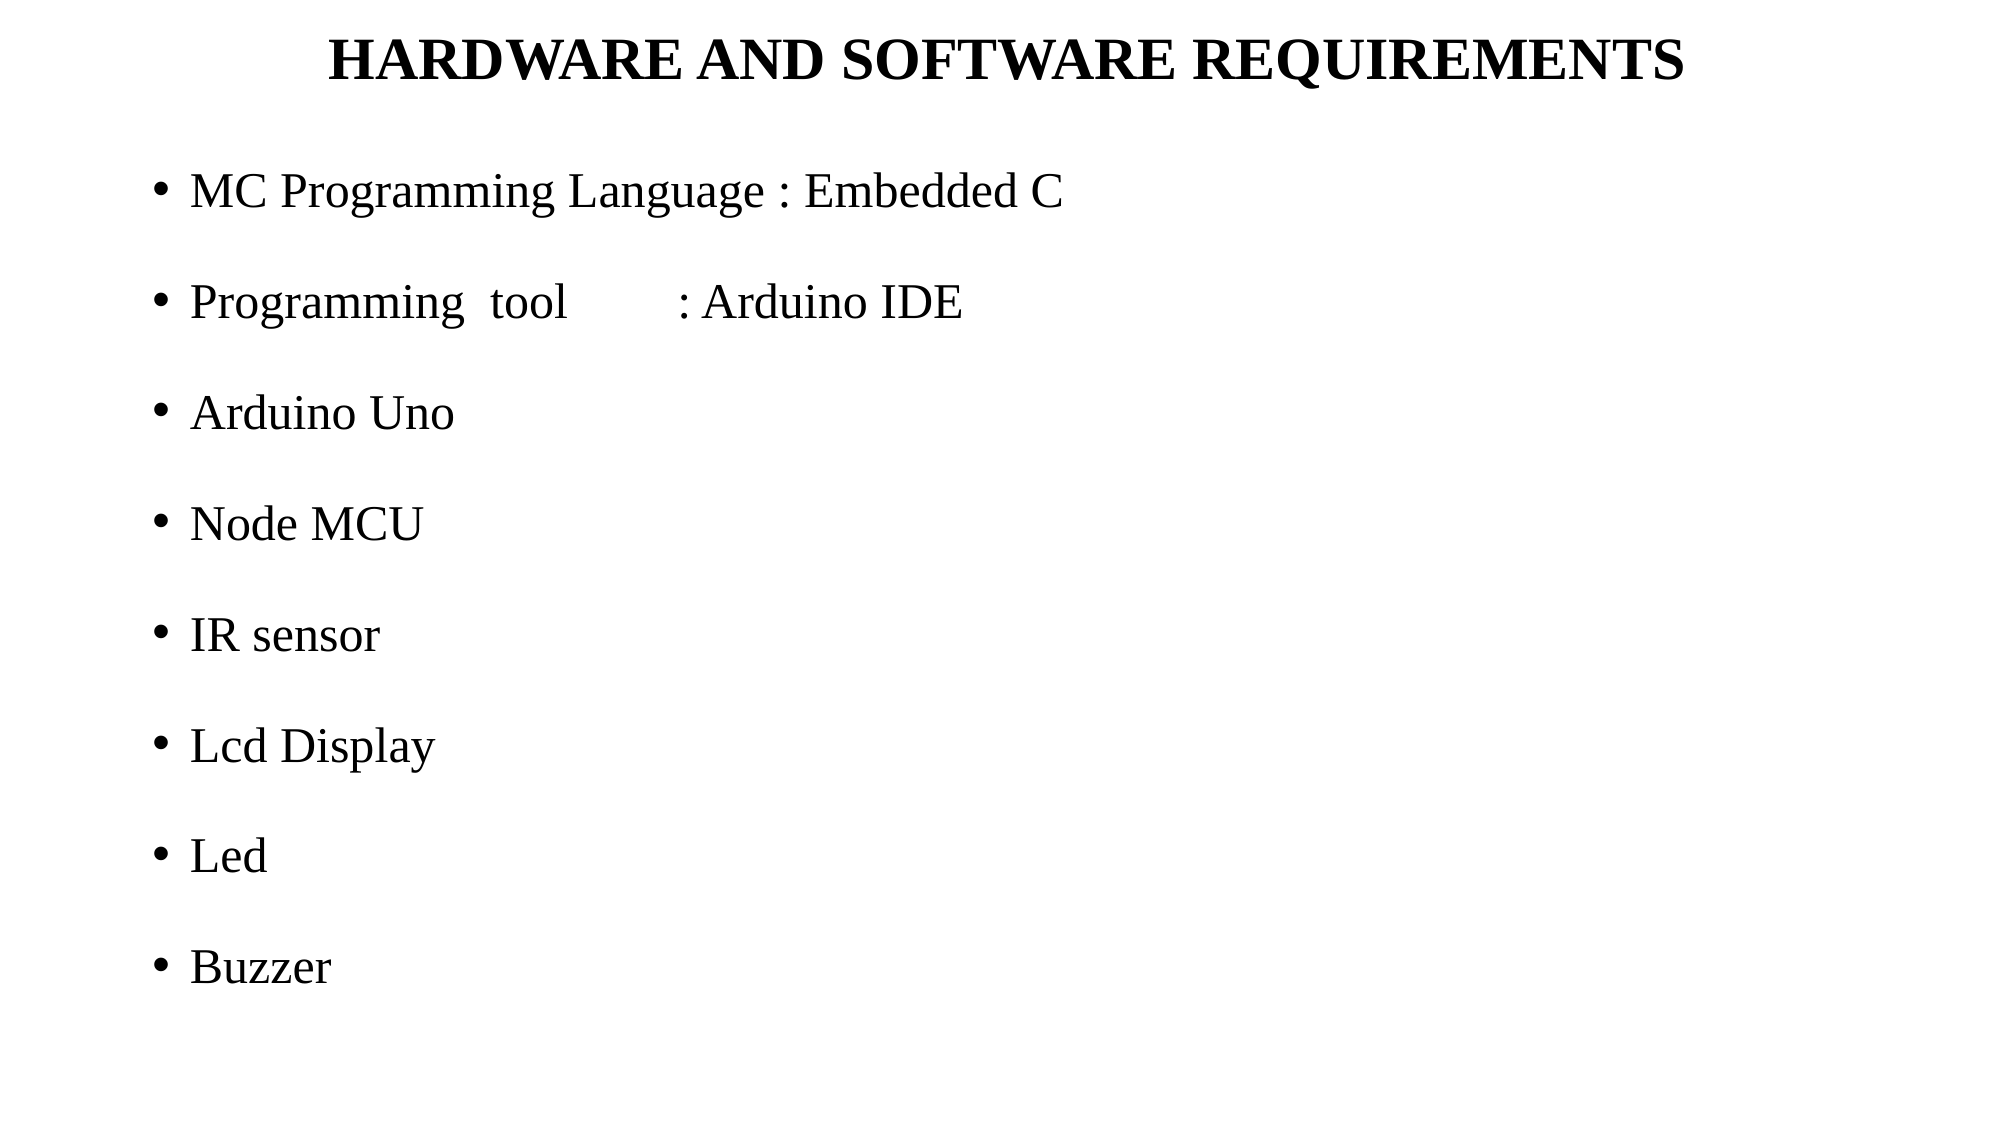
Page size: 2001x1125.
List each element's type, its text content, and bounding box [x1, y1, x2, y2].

title HARDWARE AND SOFTWARE REQUIREMENTS [137, 0, 1863, 120]
list MC Programming Language : Embedded C Programming tool : Arduino IDE Arduino Uno Node MCU IR sensor Lcd Display Led Buzzer [137, 120, 1863, 1125]
